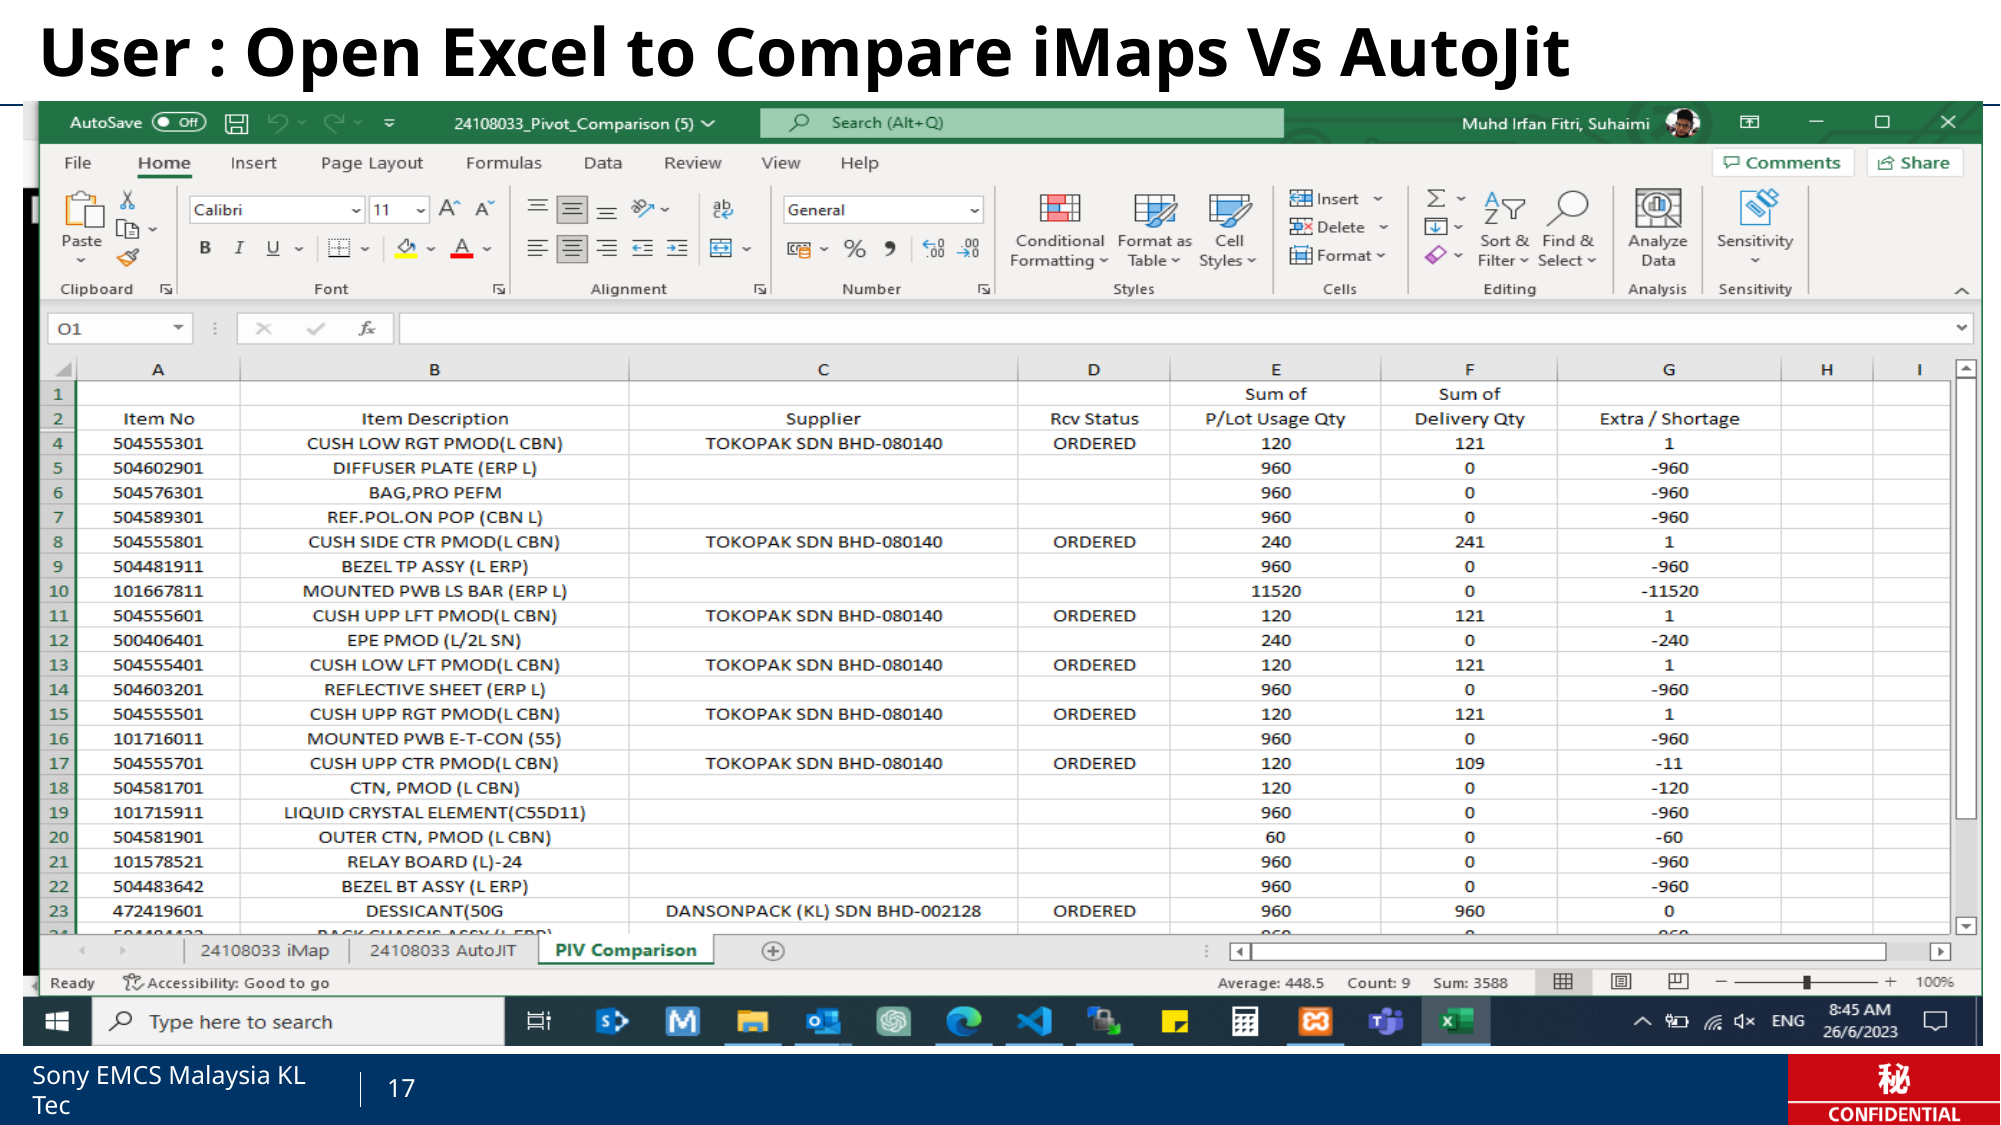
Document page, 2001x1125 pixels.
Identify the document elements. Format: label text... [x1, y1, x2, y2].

picture [1788, 1054, 2000, 1125]
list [23, 101, 1983, 1047]
title User : Open Excel to Compare iMaps Vs AutoJit [23, 7, 1983, 101]
